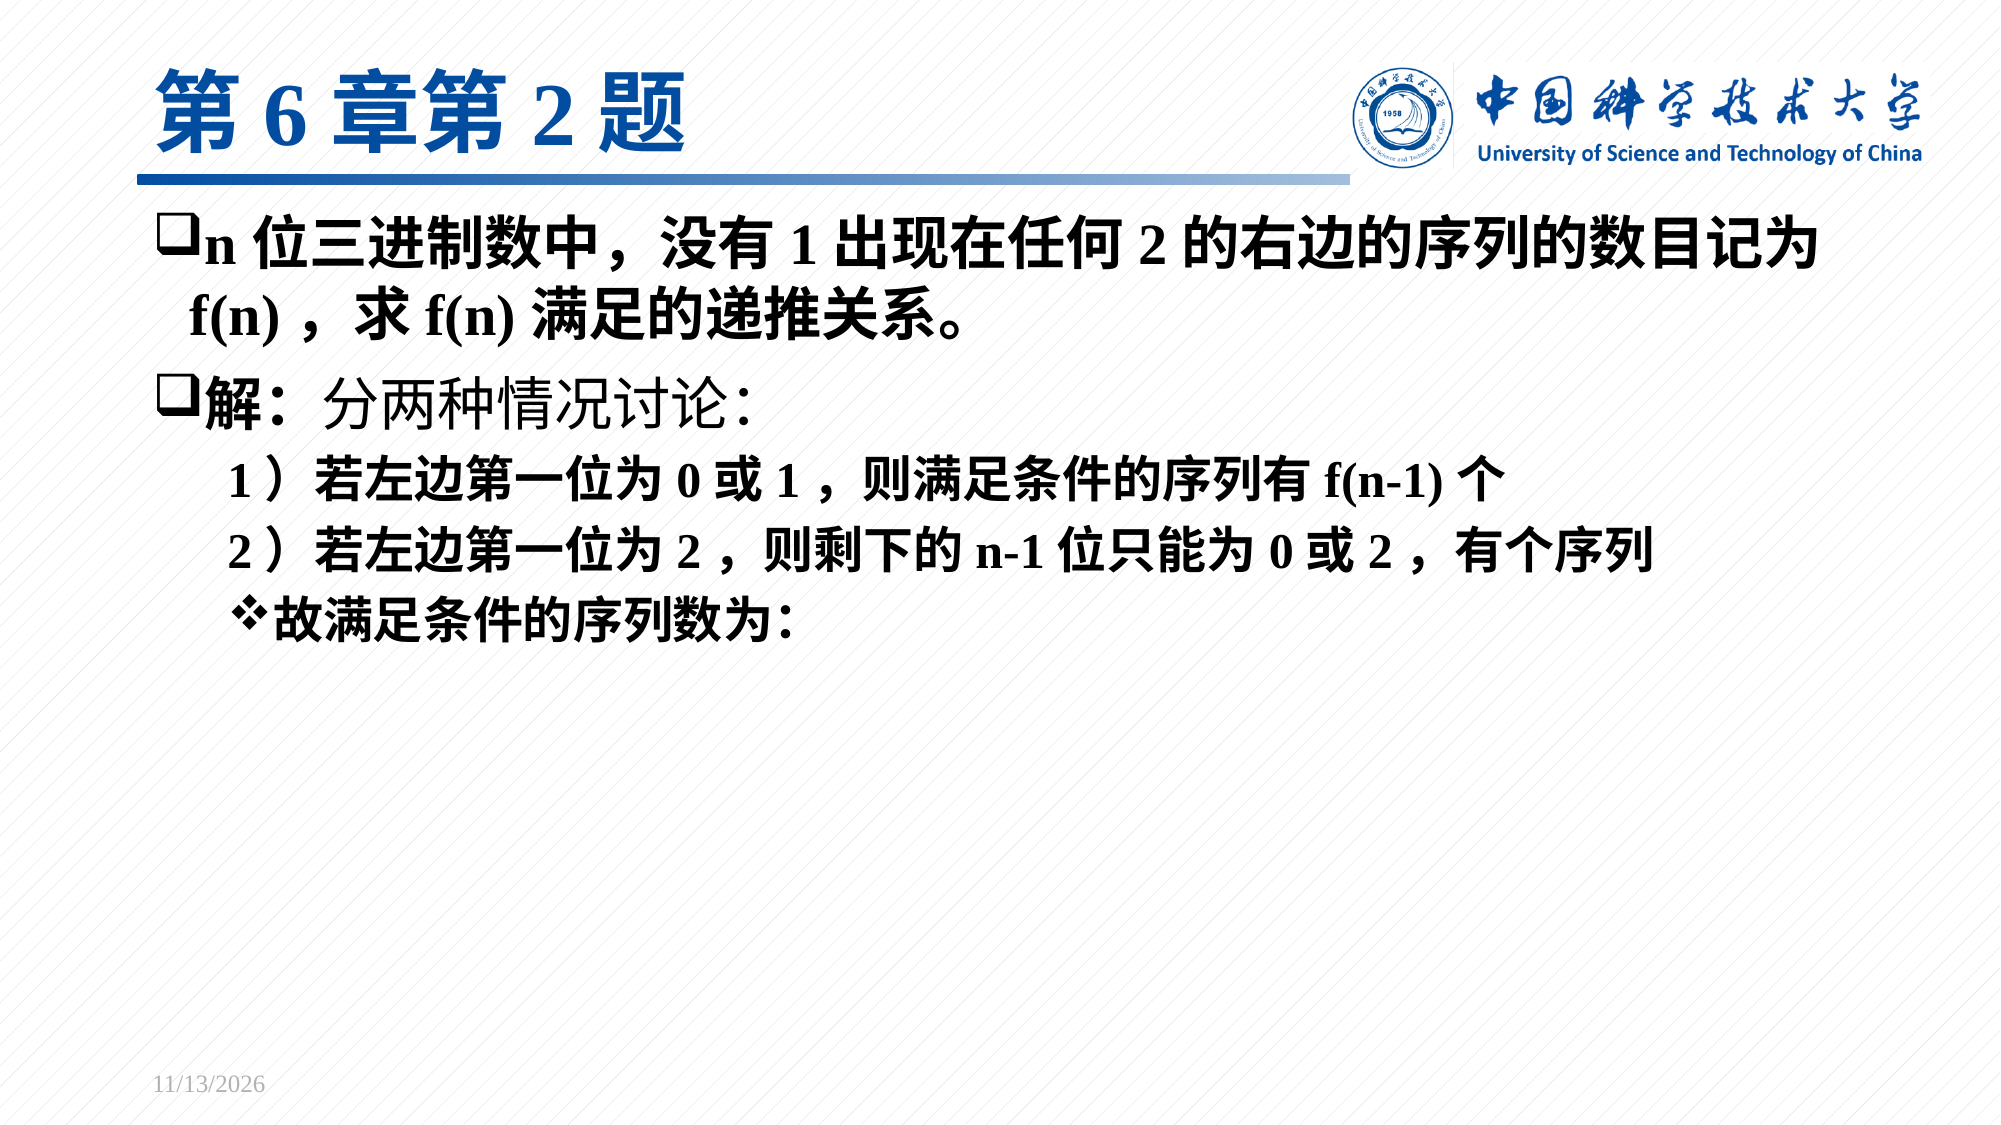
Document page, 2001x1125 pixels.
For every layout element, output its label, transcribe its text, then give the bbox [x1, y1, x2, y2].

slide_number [137, 1052, 588, 1113]
title 第6章第2题 [137, 59, 1863, 173]
picture [1350, 62, 1937, 181]
